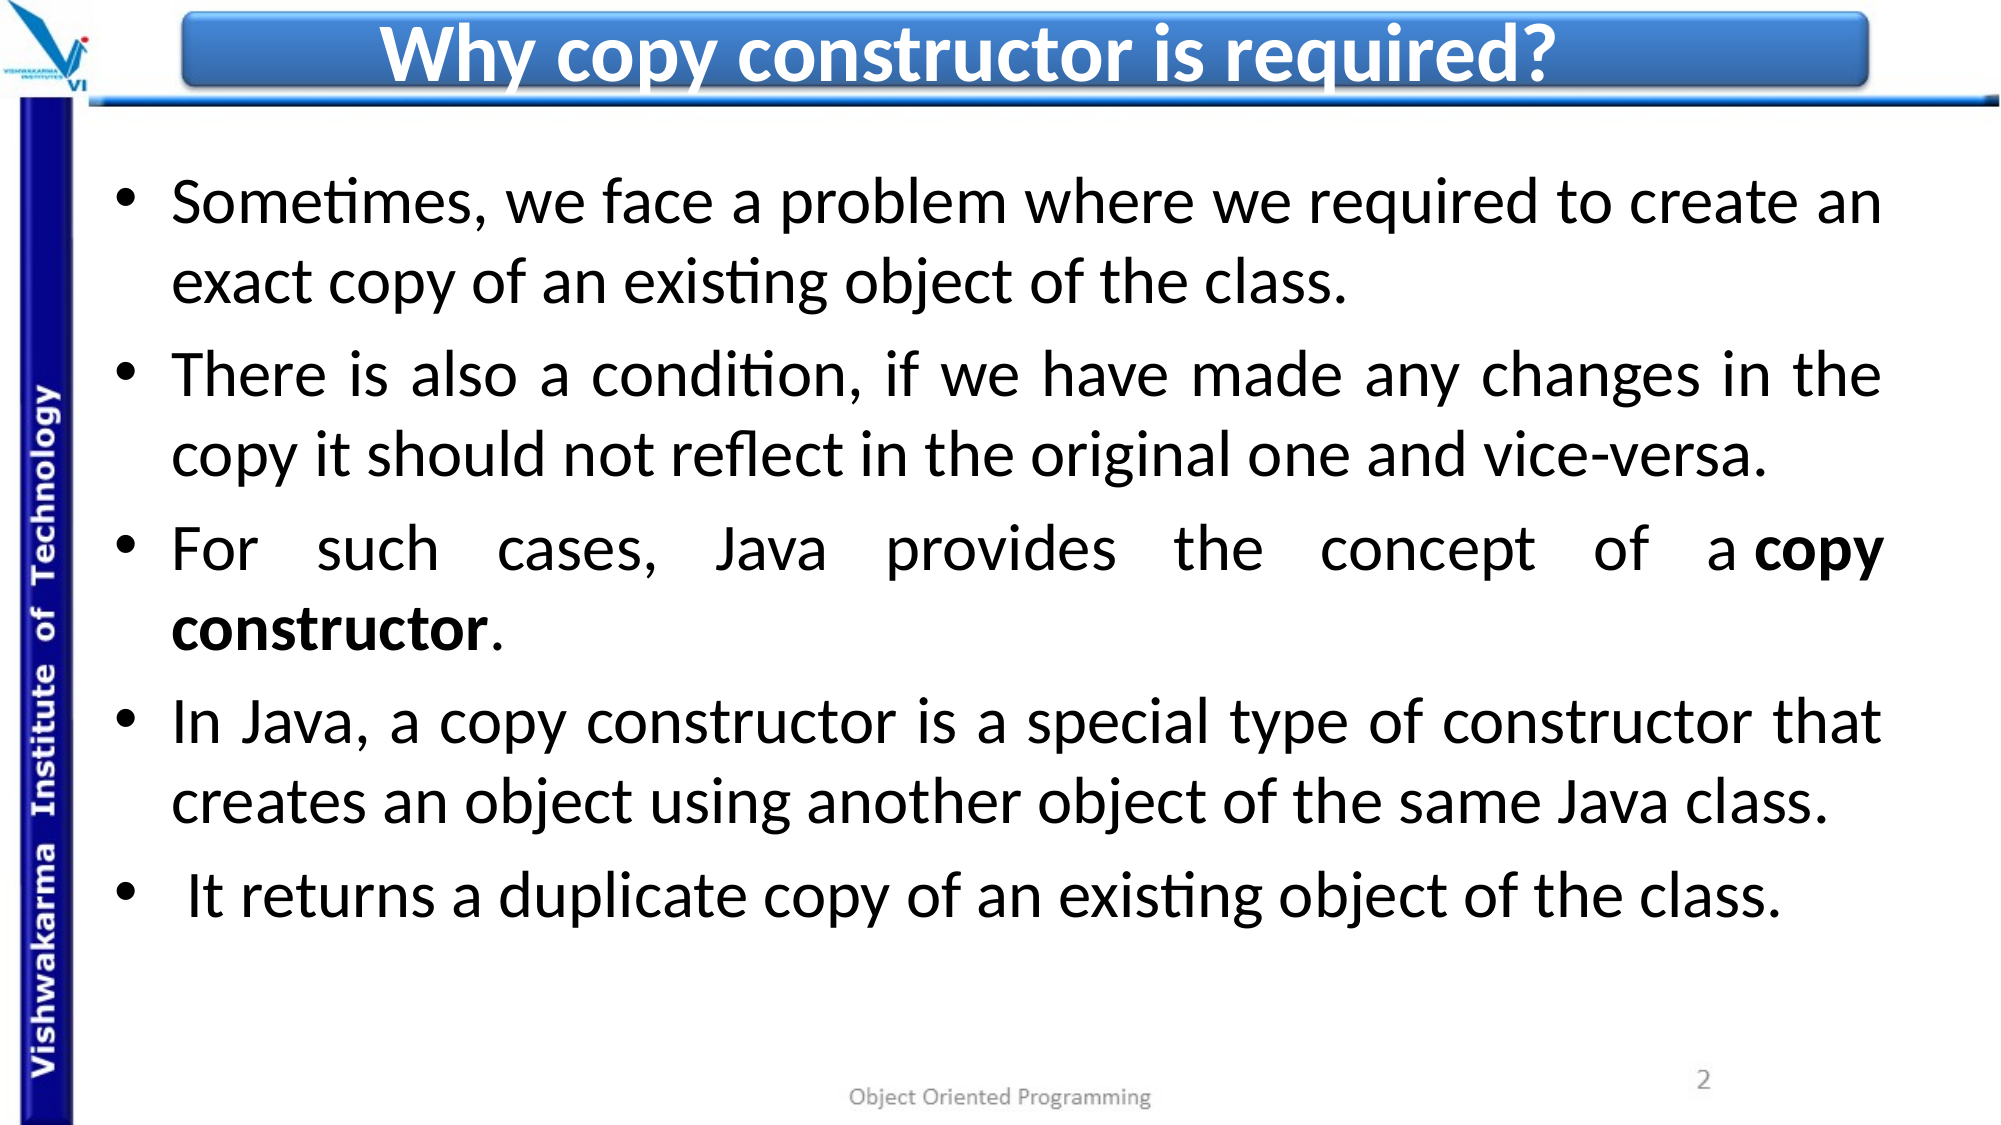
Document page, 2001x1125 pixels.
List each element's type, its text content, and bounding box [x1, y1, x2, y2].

list Sometimes, we face a problem where we required to create an exact copy of an existing object of the class. There is also a condition, if we have made any changes in the copy it should not reflect in the original one and vice-versa. For such cases, Java provides the concept of a copy constructor. In Java, a copy constructor is a special type of constructor that creates an object using another object of the same Java class. It returns a duplicate copy of an existing object of the class. [99, 149, 1900, 1047]
picture [0, 0, 2001, 1125]
title Why copy constructor is required? [159, 0, 1780, 149]
